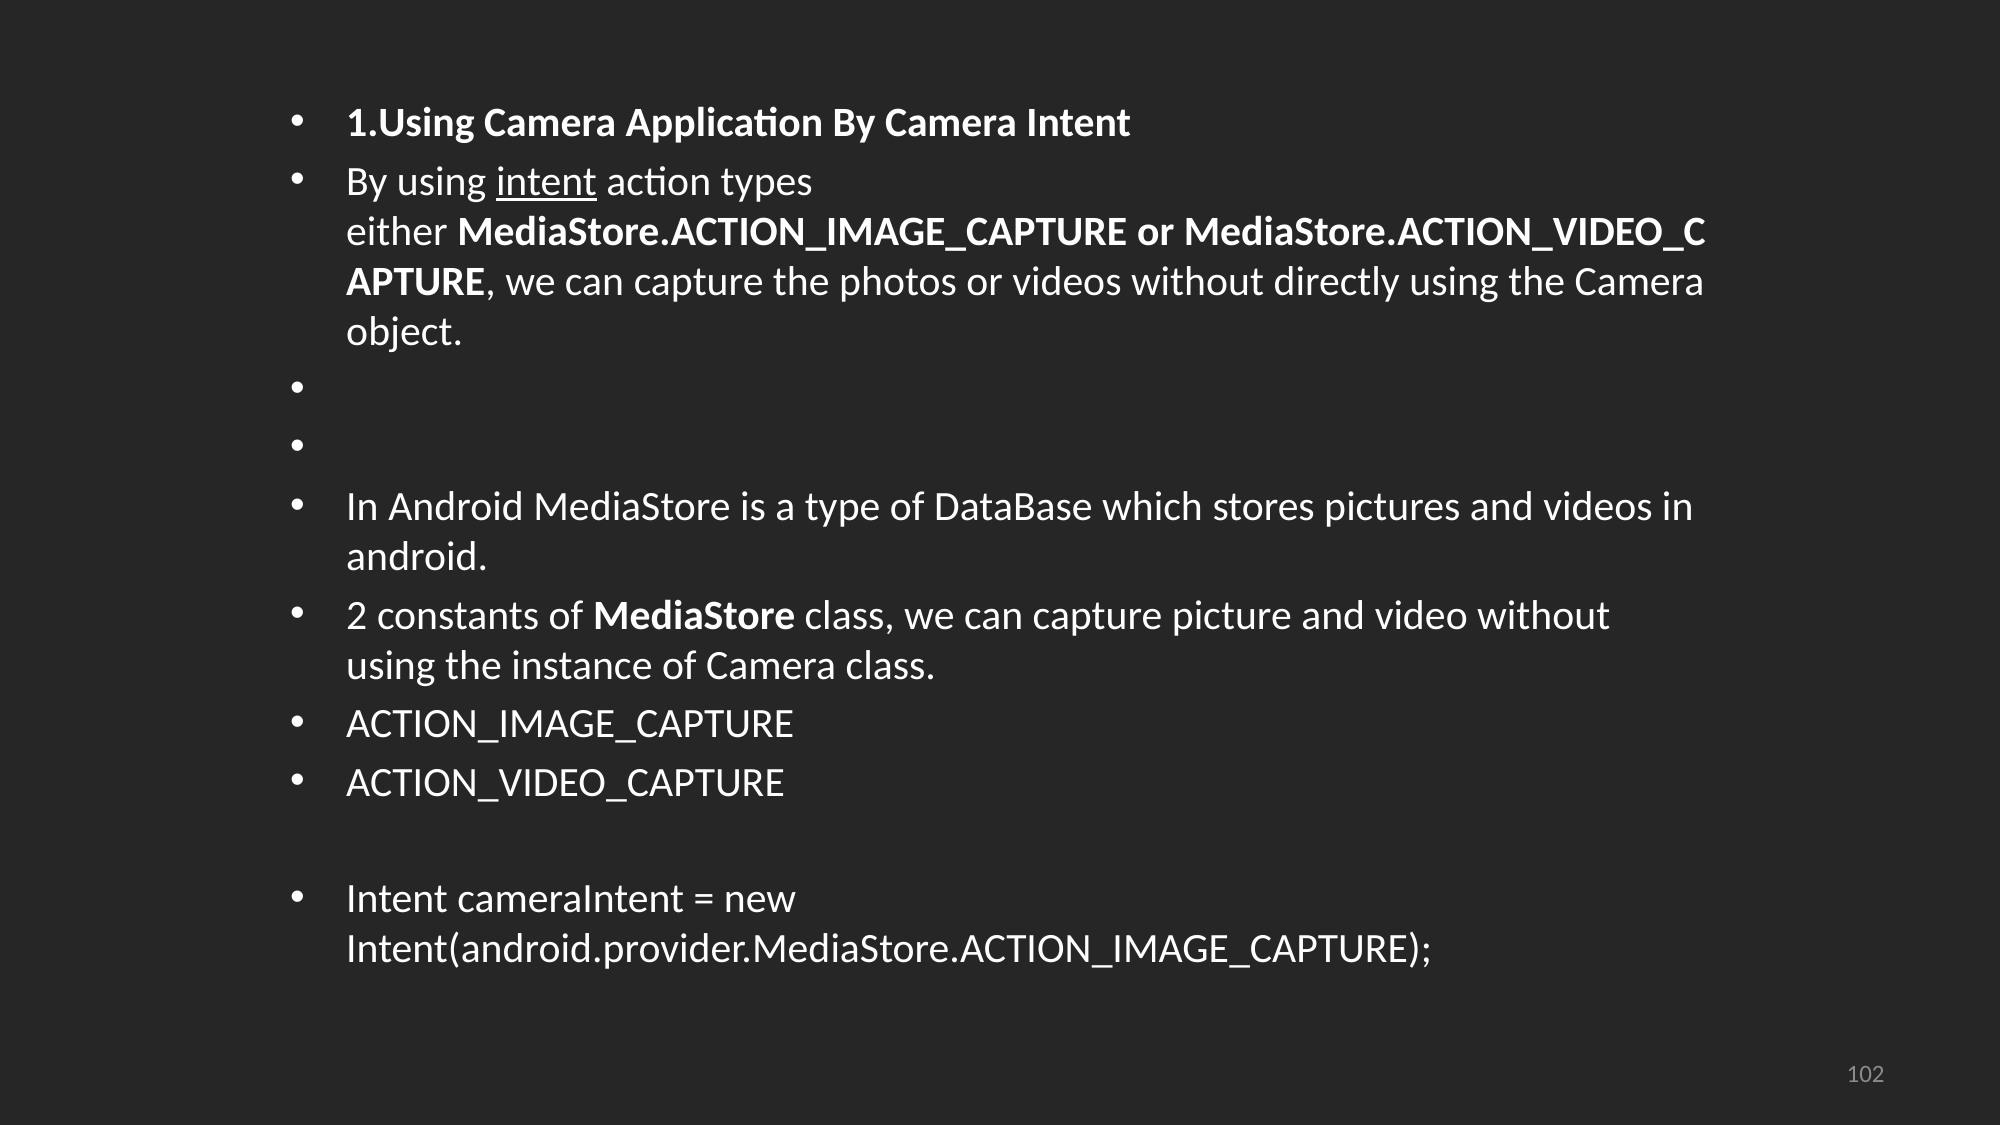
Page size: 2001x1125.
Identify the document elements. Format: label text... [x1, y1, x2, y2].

slide_number 102 [1433, 1042, 1900, 1103]
list 1.Using Camera Application By Camera Intent By using intent action types either MediaStore.ACTION_IMAGE_CAPTURE or MediaStore.ACTION_VIDEO_CAPTURE, we can capture the photos or videos without directly using the Camera object. In Android MediaStore is a type of DataBase which stores pictures and videos in android. 2 constants of MediaStore class, we can capture picture and video without using the instance of Camera class. ACTION_IMAGE_CAPTURE ACTION_VIDEO_CAPTURE Intent cameraIntent = new Intent(android.provider.MediaStore.ACTION_IMAGE_CAPTURE); [275, 87, 1725, 1125]
